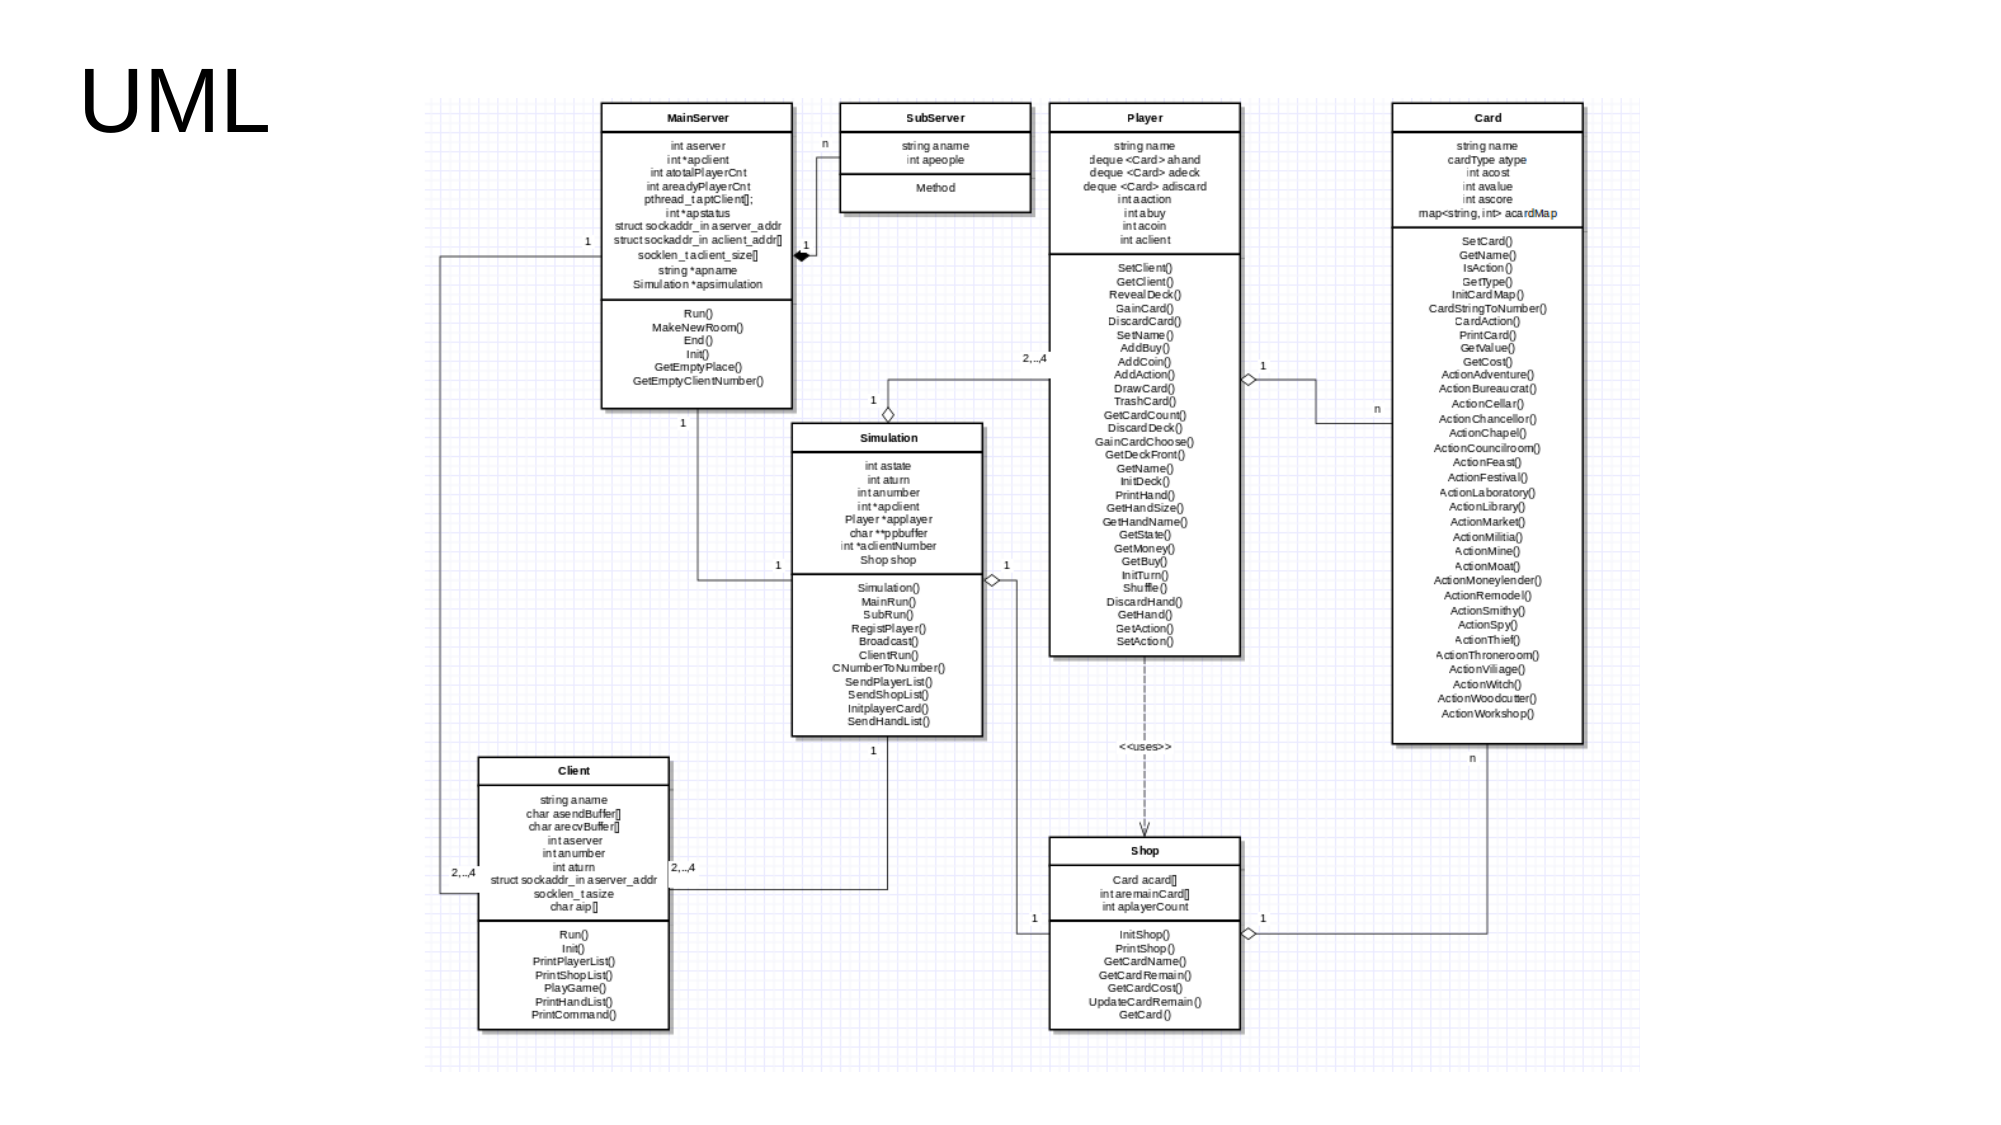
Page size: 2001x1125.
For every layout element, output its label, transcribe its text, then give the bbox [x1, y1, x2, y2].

text_box UML [63, 33, 1227, 160]
picture [424, 97, 1641, 1072]
